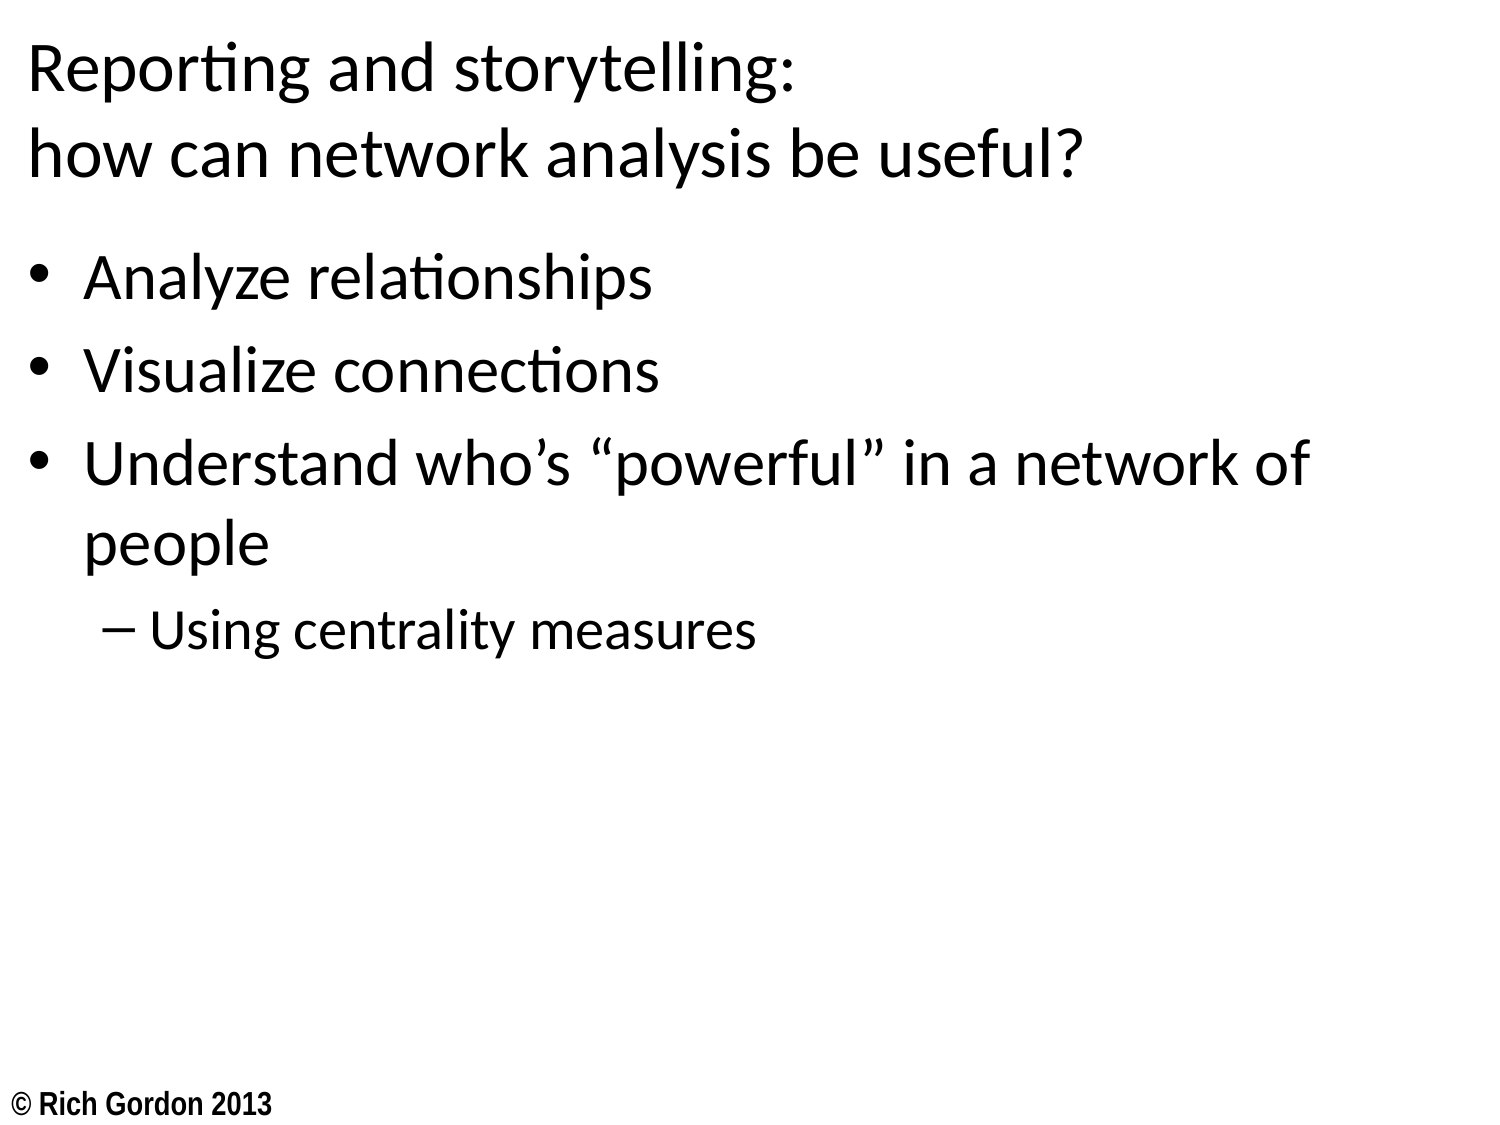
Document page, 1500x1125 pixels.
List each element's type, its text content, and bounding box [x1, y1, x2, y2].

title Reporting and storytelling: how can network analysis be useful? [12, 12, 1488, 200]
list Analyze relationships Visualize connections Understand who’s “powerful” in a network of people Using centrality measures [12, 224, 1488, 1113]
